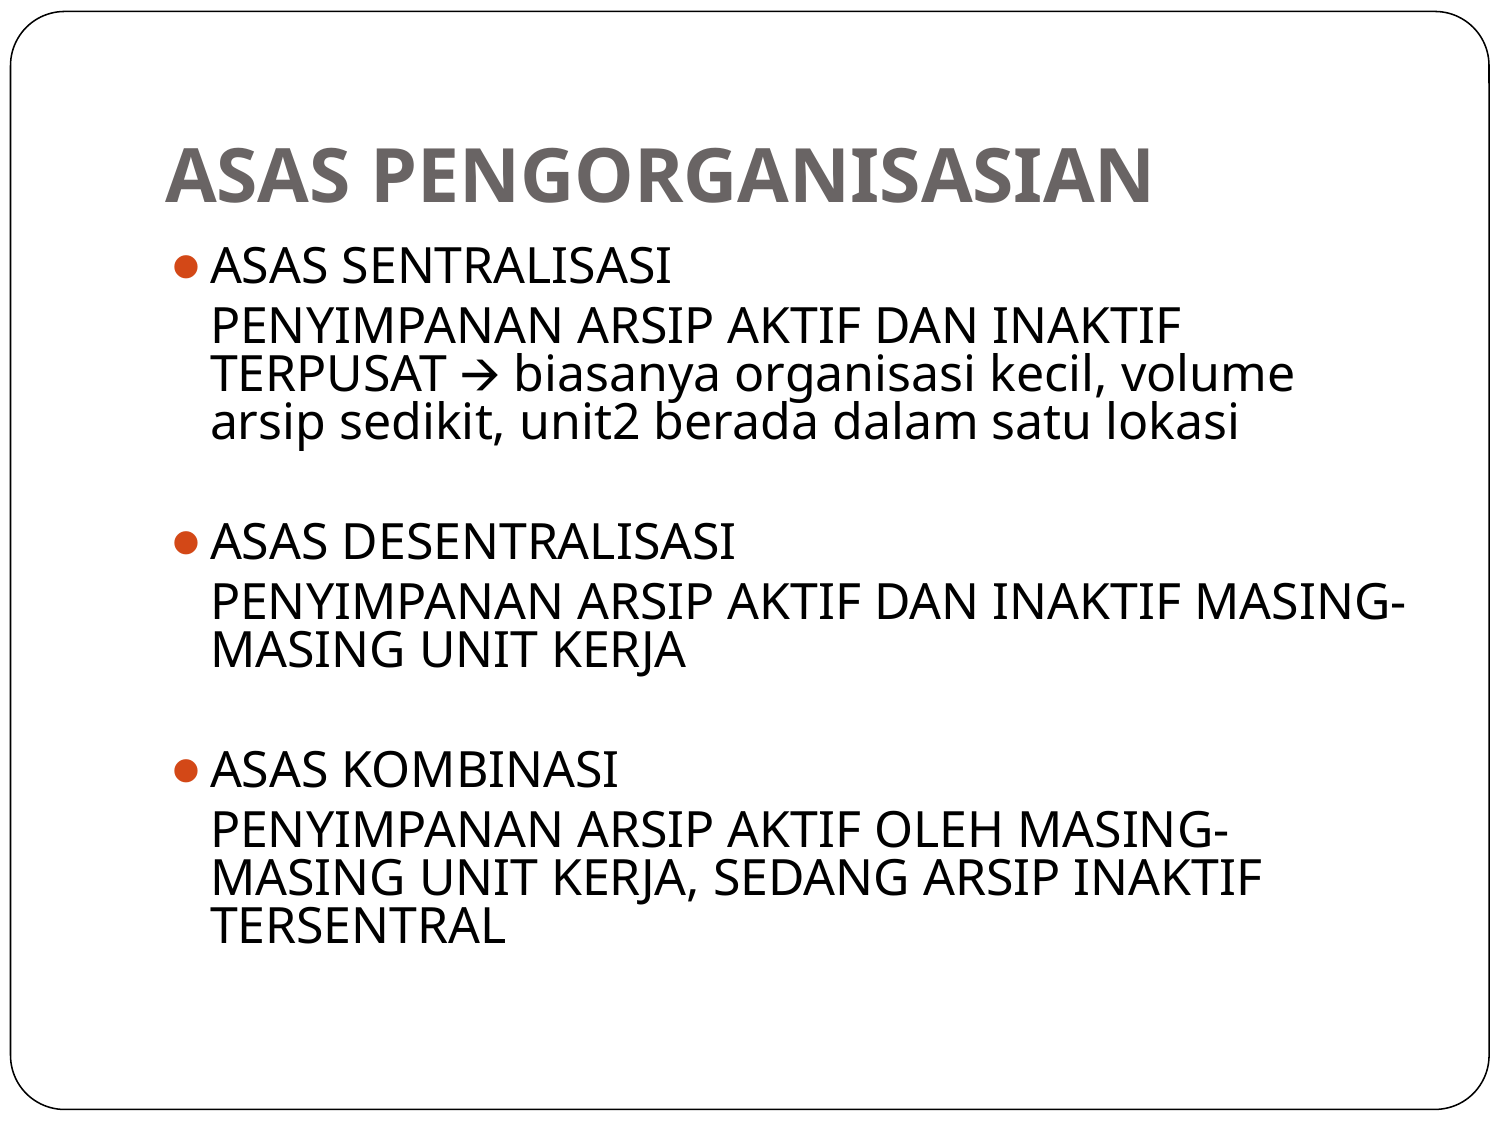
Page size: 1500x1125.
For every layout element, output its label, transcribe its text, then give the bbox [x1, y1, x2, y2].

list ASAS SENTRALISASI PENYIMPANAN ARSIP AKTIF DAN INAKTIF TERPUSAT 🡪 biasanya organisasi kecil, volume arsip sedikit, unit2 berada dalam satu lokasi ASAS DESENTRALISASI PENYIMPANAN ARSIP AKTIF DAN INAKTIF MASING-MASING UNIT KERJA ASAS KOMBINASI PENYIMPANAN ARSIP AKTIF OLEH MASING-MASING UNIT KERJA, SEDANG ARSIP INAKTIF TERSENTRAL [150, 237, 1425, 988]
title ASAS PENGORGANISASIAN [150, 45, 1425, 233]
